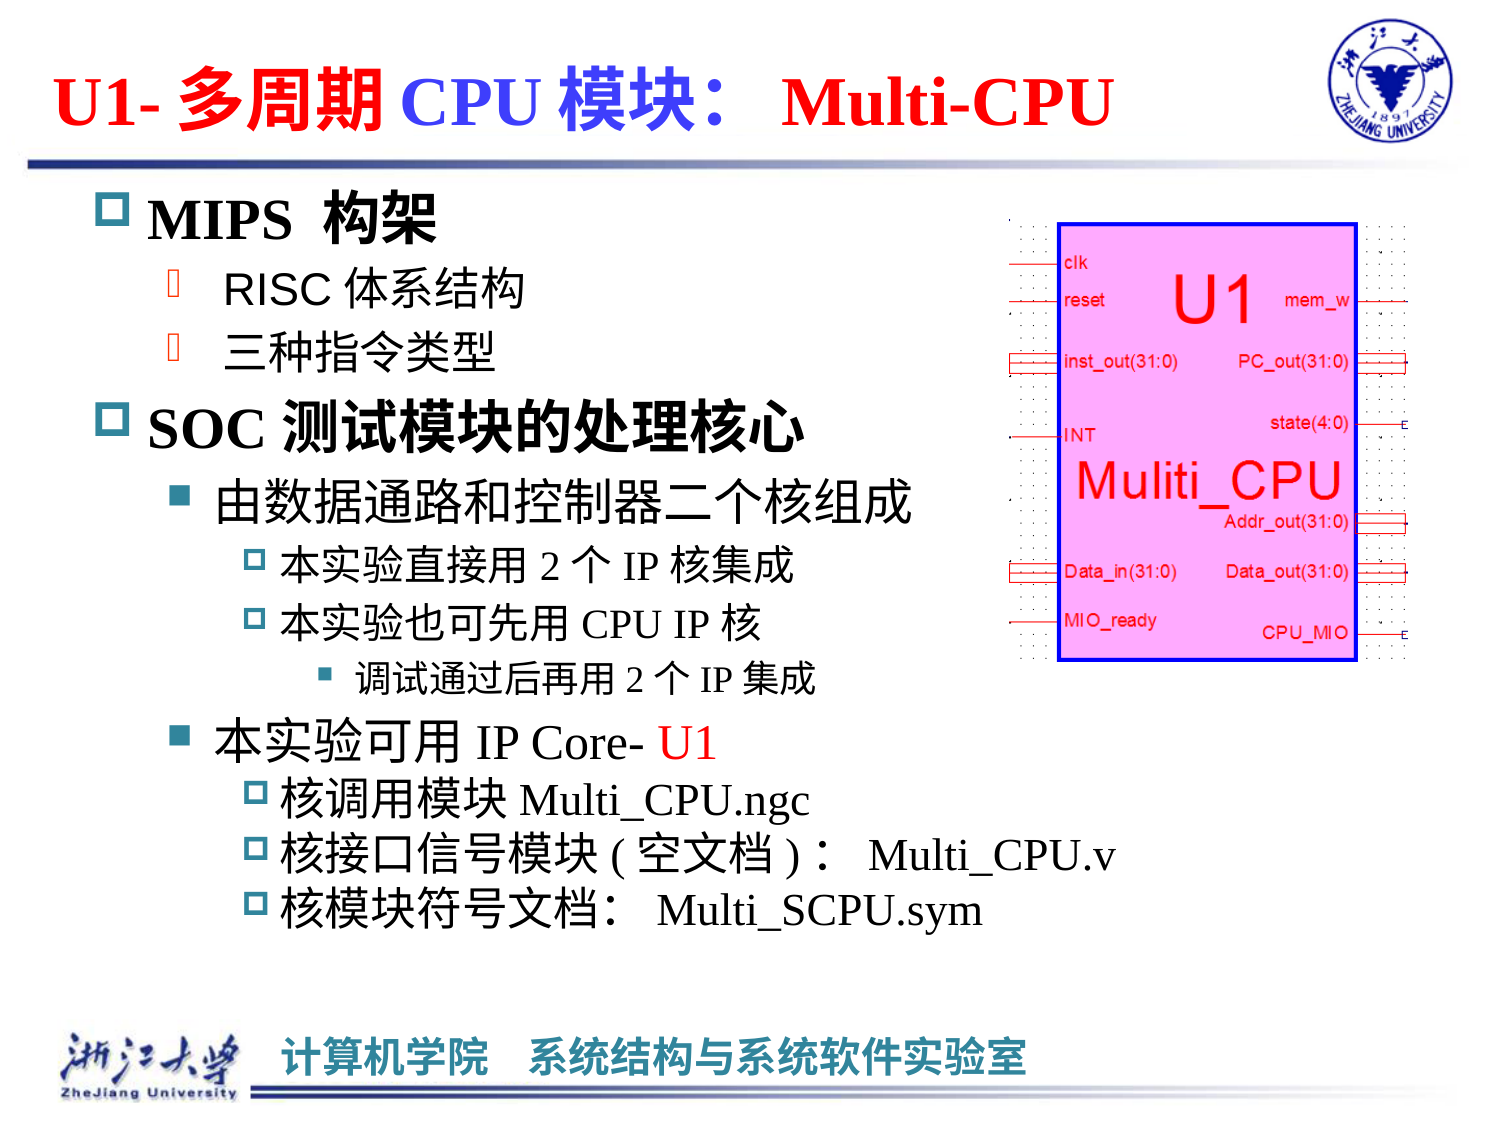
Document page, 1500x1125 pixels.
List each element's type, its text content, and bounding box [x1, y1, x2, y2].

picture [7, 0, 1493, 1125]
list MIPS 构架 RISC体系结构 三种指令类型 SOC测试模块的处理核心 由数据通路和控制器二个核组成 本实验直接用2个IP核集成 本实验也可先用CPU IP核 调试通过后再用2个IP集成 本实验可用IP Core- U1 核调用模块Multi_CPU.ngc 核接口信号模块(空文档)：Multi_CPU.v 核模块符号文档：Multi_SCPU.sym [76, 173, 1427, 989]
title U1-多周期CPU模块：Multi-CPU [37, 19, 1329, 176]
